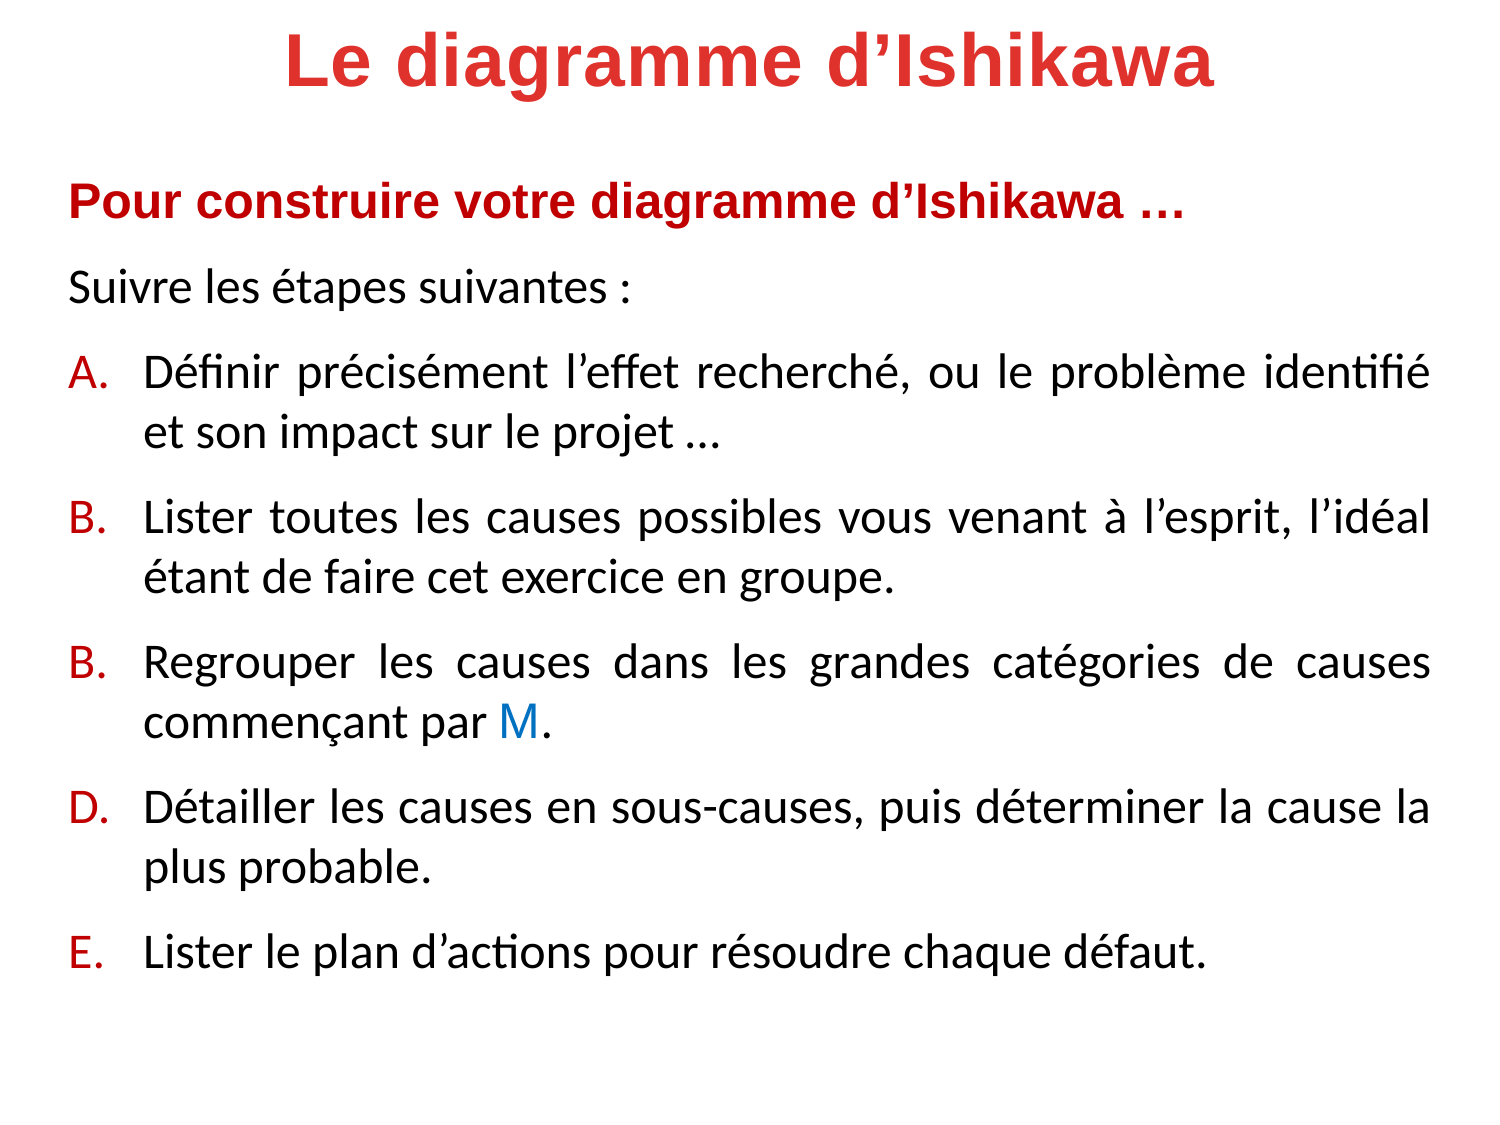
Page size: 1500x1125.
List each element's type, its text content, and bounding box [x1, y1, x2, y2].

subtitle Pour construire votre diagramme d’Ishikawa … Suivre les étapes suivantes : Définir précisément l’effet recherché, ou le problème identifié et son impact sur le projet … Lister toutes les causes possibles vous venant à l’esprit, l’idéal étant de faire cet exercice en groupe. Regrouper les causes dans les grandes catégories de causes commençant par M. Détailler les causes en sous-causes, puis déterminer la cause la plus probable. Lister le plan d’actions pour résoudre chaque défaut. [53, 160, 1447, 1047]
title Le diagramme d’Ishikawa [0, 0, 1500, 114]
